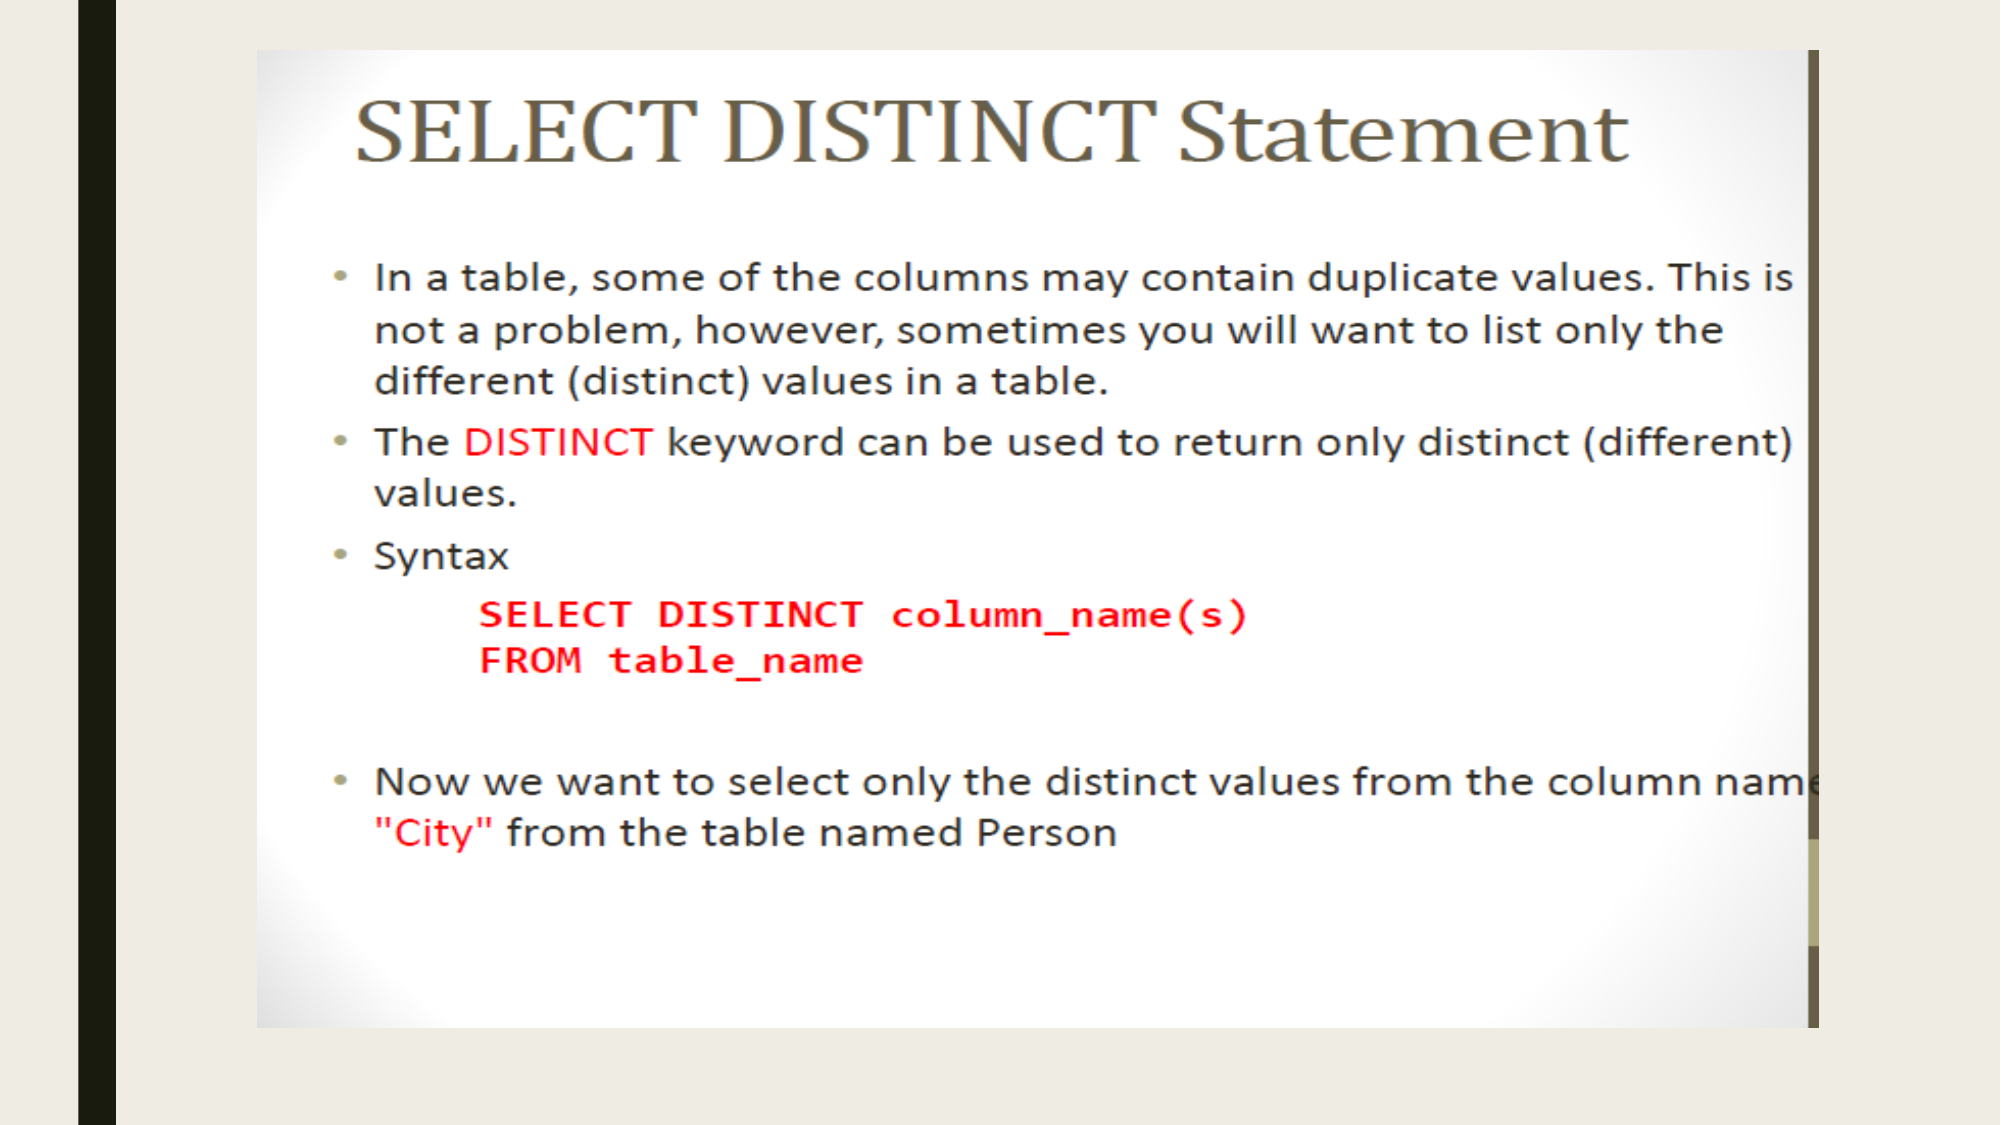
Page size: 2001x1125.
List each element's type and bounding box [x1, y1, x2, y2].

picture [257, 50, 1819, 1028]
